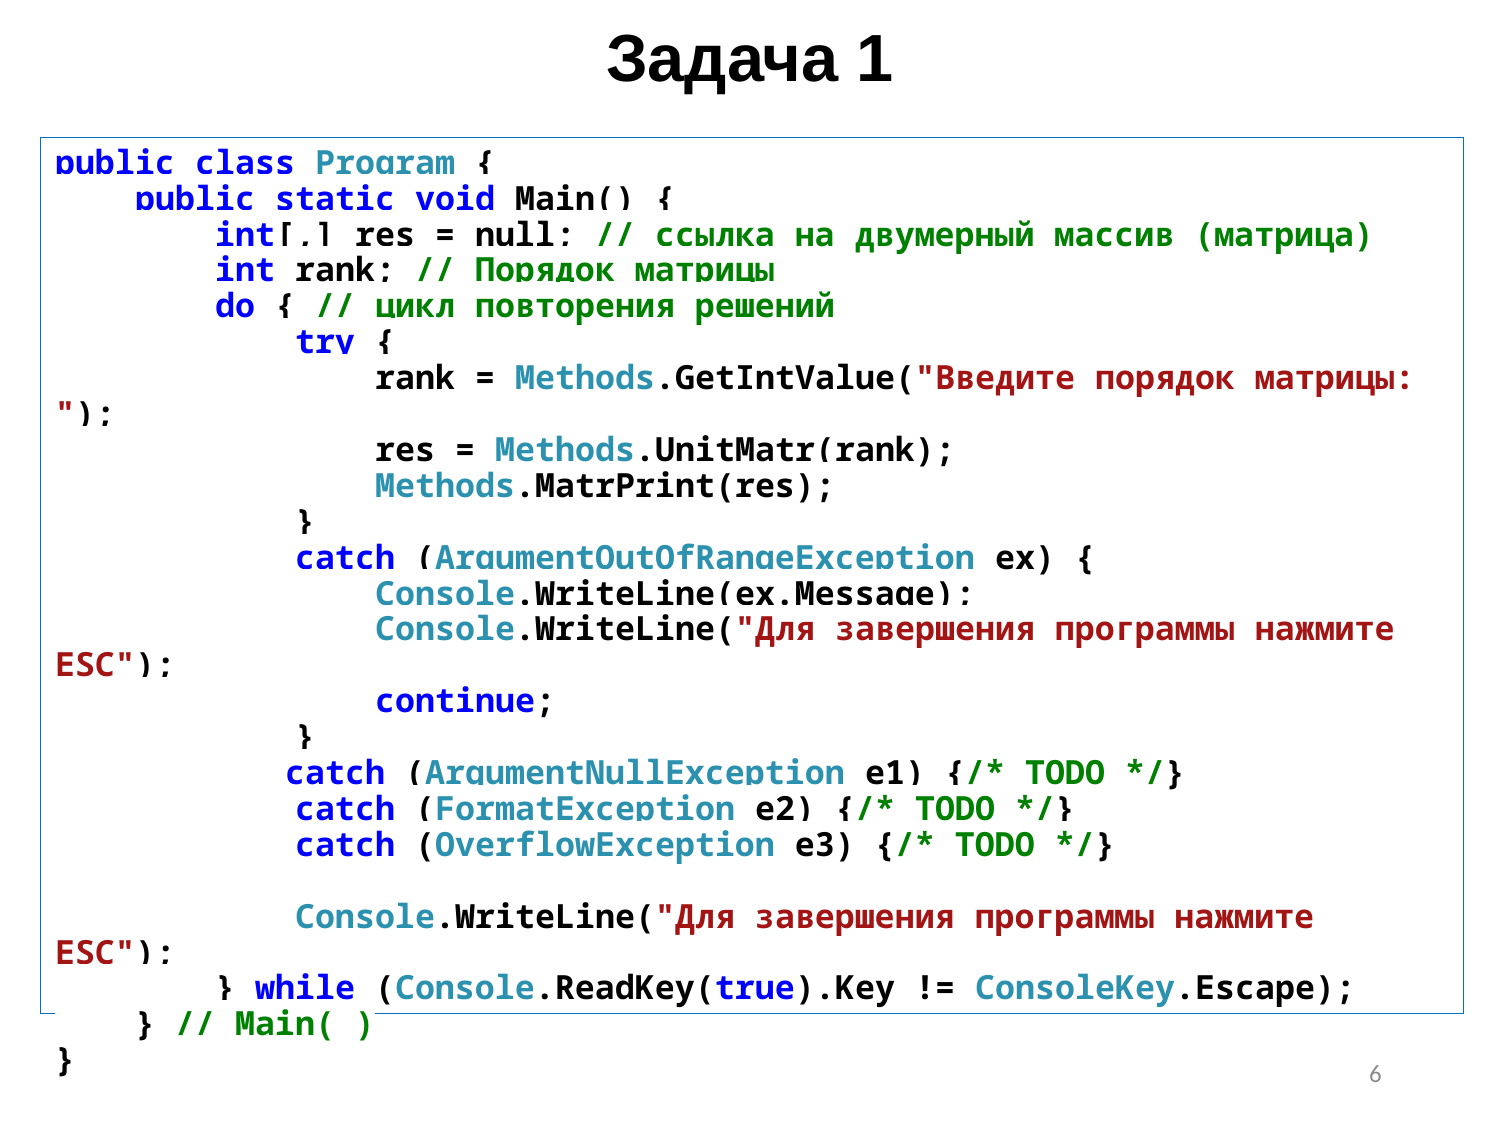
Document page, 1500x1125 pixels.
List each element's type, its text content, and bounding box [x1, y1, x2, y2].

title Задача 1 [103, 11, 1397, 108]
list public class Program { public static void Main() { int[,] res = null; // ссылка на двумерный массив (матрица) int rank; // Порядок матрицы do { // цикл повторения решений try { rank = Methods.GetIntValue("Введите порядок матрицы: "); res = Methods.UnitMatr(rank); Methods.MatrPrint(res); } catch (ArgumentOutOfRangeException ex) { Console.WriteLine(ex.Message); Console.WriteLine("Для завершения программы нажмите ESC"); continue; } catch (ArgumentNullException e1) {/* TODO */} catch (FormatException e2) {/* TODO */} catch (OverflowException e3) {/* TODO */} Console.WriteLine("Для завершения программы нажмите ESC"); } while (Console.ReadKey(true).Key != ConsoleKey.Escape); } // Main( ) } [40, 137, 1464, 1014]
slide_number 6 [1059, 1042, 1397, 1103]
